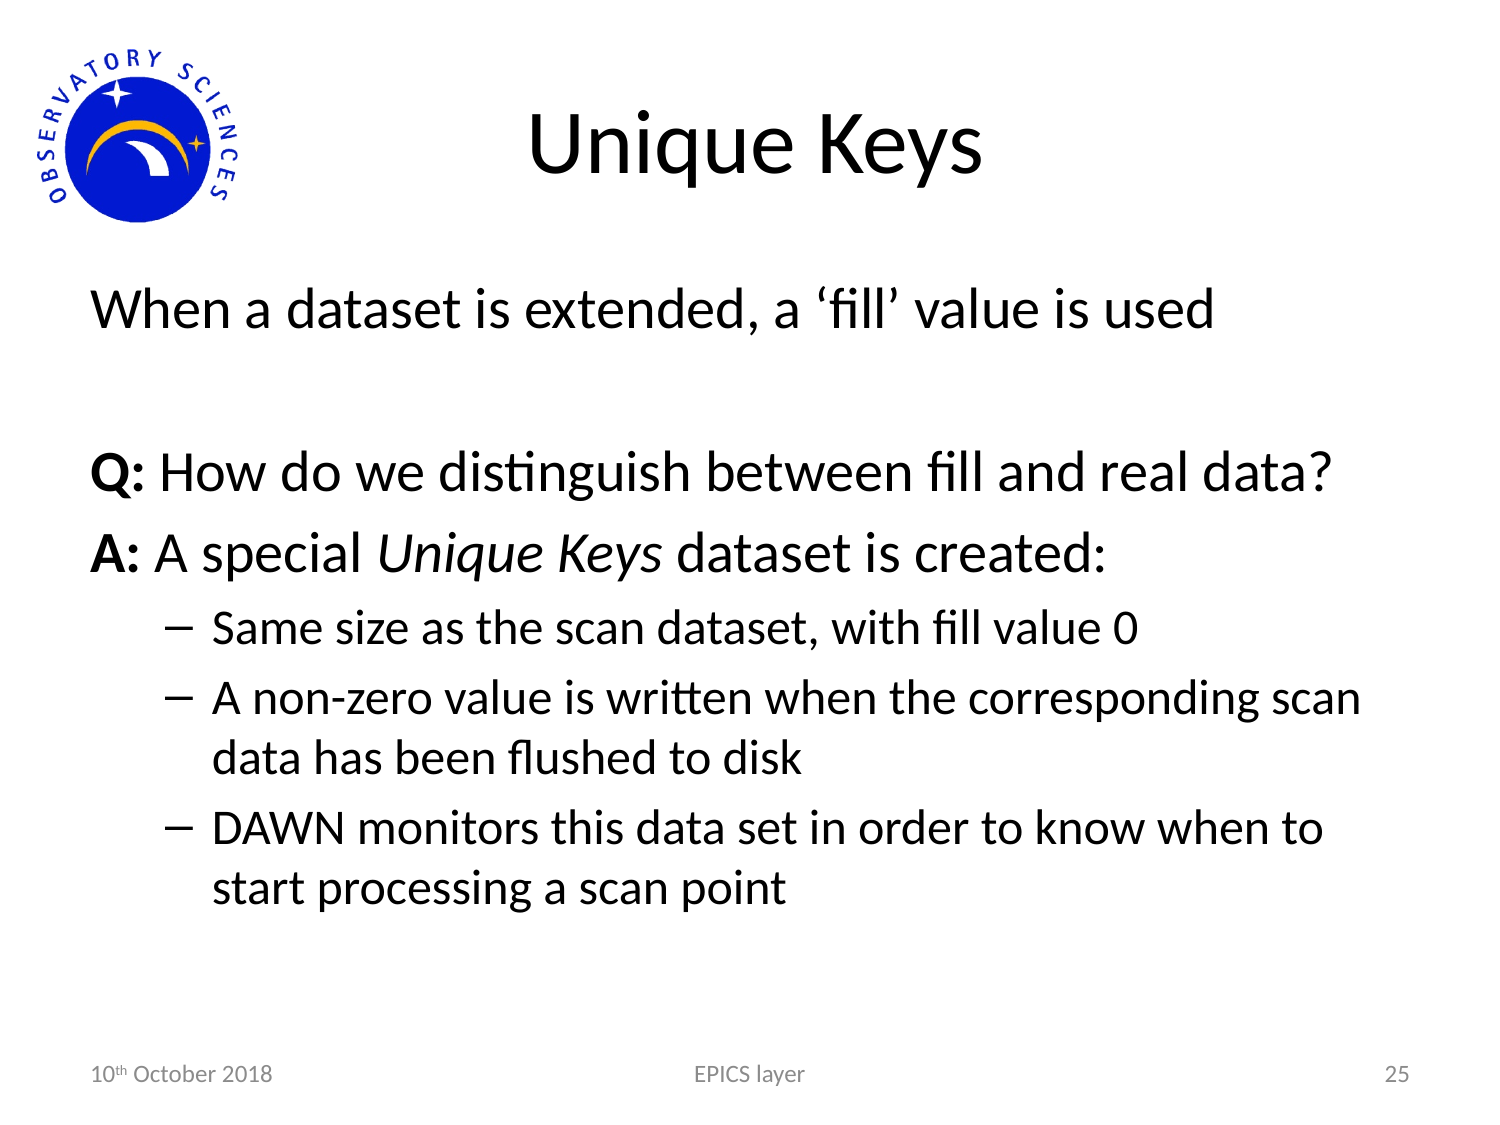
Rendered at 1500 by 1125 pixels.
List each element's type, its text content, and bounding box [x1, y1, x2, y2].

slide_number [75, 1042, 425, 1103]
footer EPICS layer [512, 1042, 988, 1103]
slide_number 25 [1074, 1042, 1425, 1103]
list When a dataset is extended, a ‘fill’ value is used Q: How do we distinguish between fill and real data? A: A special Unique Keys dataset is created: Same size as the scan dataset, with fill value 0 A non-zero value is written when the corresponding scan data has been flushed to disk DAWN monitors this data set in order to know when to start processing a scan point [75, 262, 1425, 1005]
picture [37, 49, 238, 223]
title Unique Keys [253, 42, 1258, 231]
